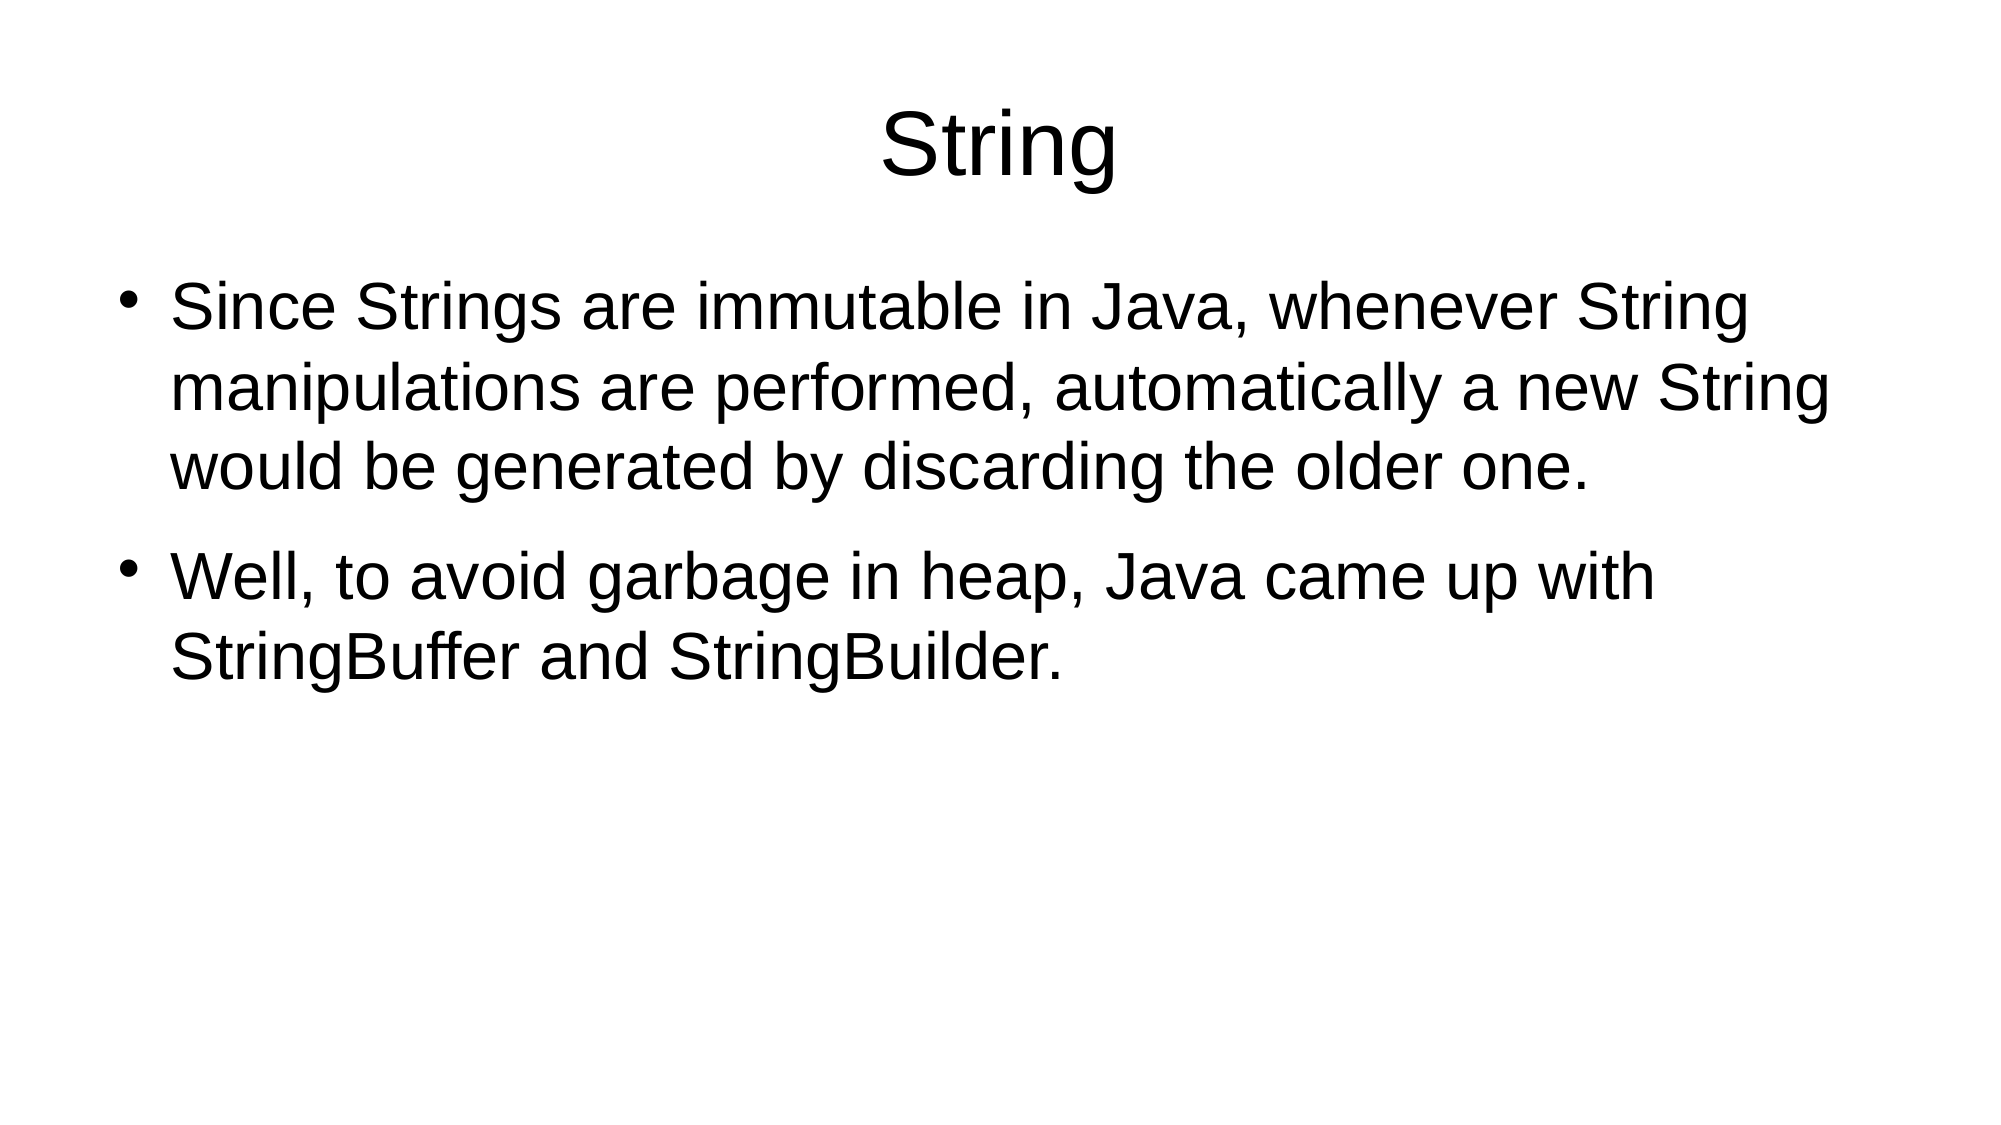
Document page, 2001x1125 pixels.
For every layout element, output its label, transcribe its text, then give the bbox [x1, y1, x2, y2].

list Since Strings are immutable in Java, whenever String manipulations are performed, automatically a new String would be generated by discarding the older one. Well, to avoid garbage in heap, Java came up with StringBuffer and StringBuilder. [99, 263, 1900, 916]
title String [99, 44, 1900, 233]
